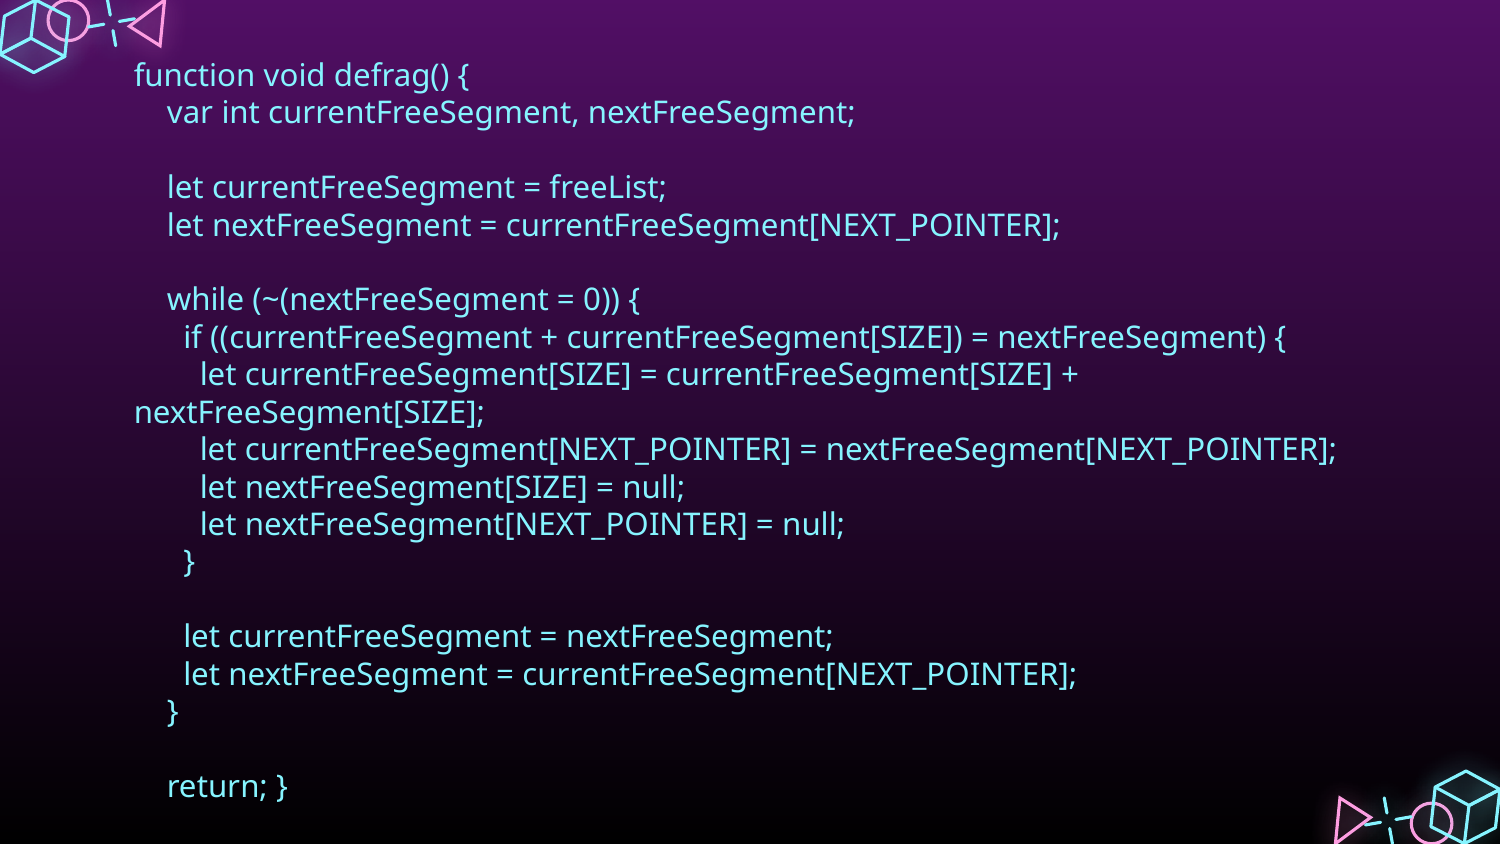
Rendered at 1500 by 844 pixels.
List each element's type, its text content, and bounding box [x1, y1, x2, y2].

title function void defrag() { var int currentFreeSegment, nextFreeSegment; let currentFreeSegment = freeList; let nextFreeSegment = currentFreeSegment[NEXT_POINTER]; while (~(nextFreeSegment = 0)) { if ((currentFreeSegment + currentFreeSegment[SIZE]) = nextFreeSegment) { let currentFreeSegment[SIZE] = currentFreeSegment[SIZE] + nextFreeSegment[SIZE]; let currentFreeSegment[NEXT_POINTER] = nextFreeSegment[NEXT_POINTER]; let nextFreeSegment[SIZE] = null; let nextFreeSegment[NEXT_POINTER] = null; } let currentFreeSegment = nextFreeSegment; let nextFreeSegment = currentFreeSegment[NEXT_POINTER]; } return; } [118, 39, 1382, 654]
